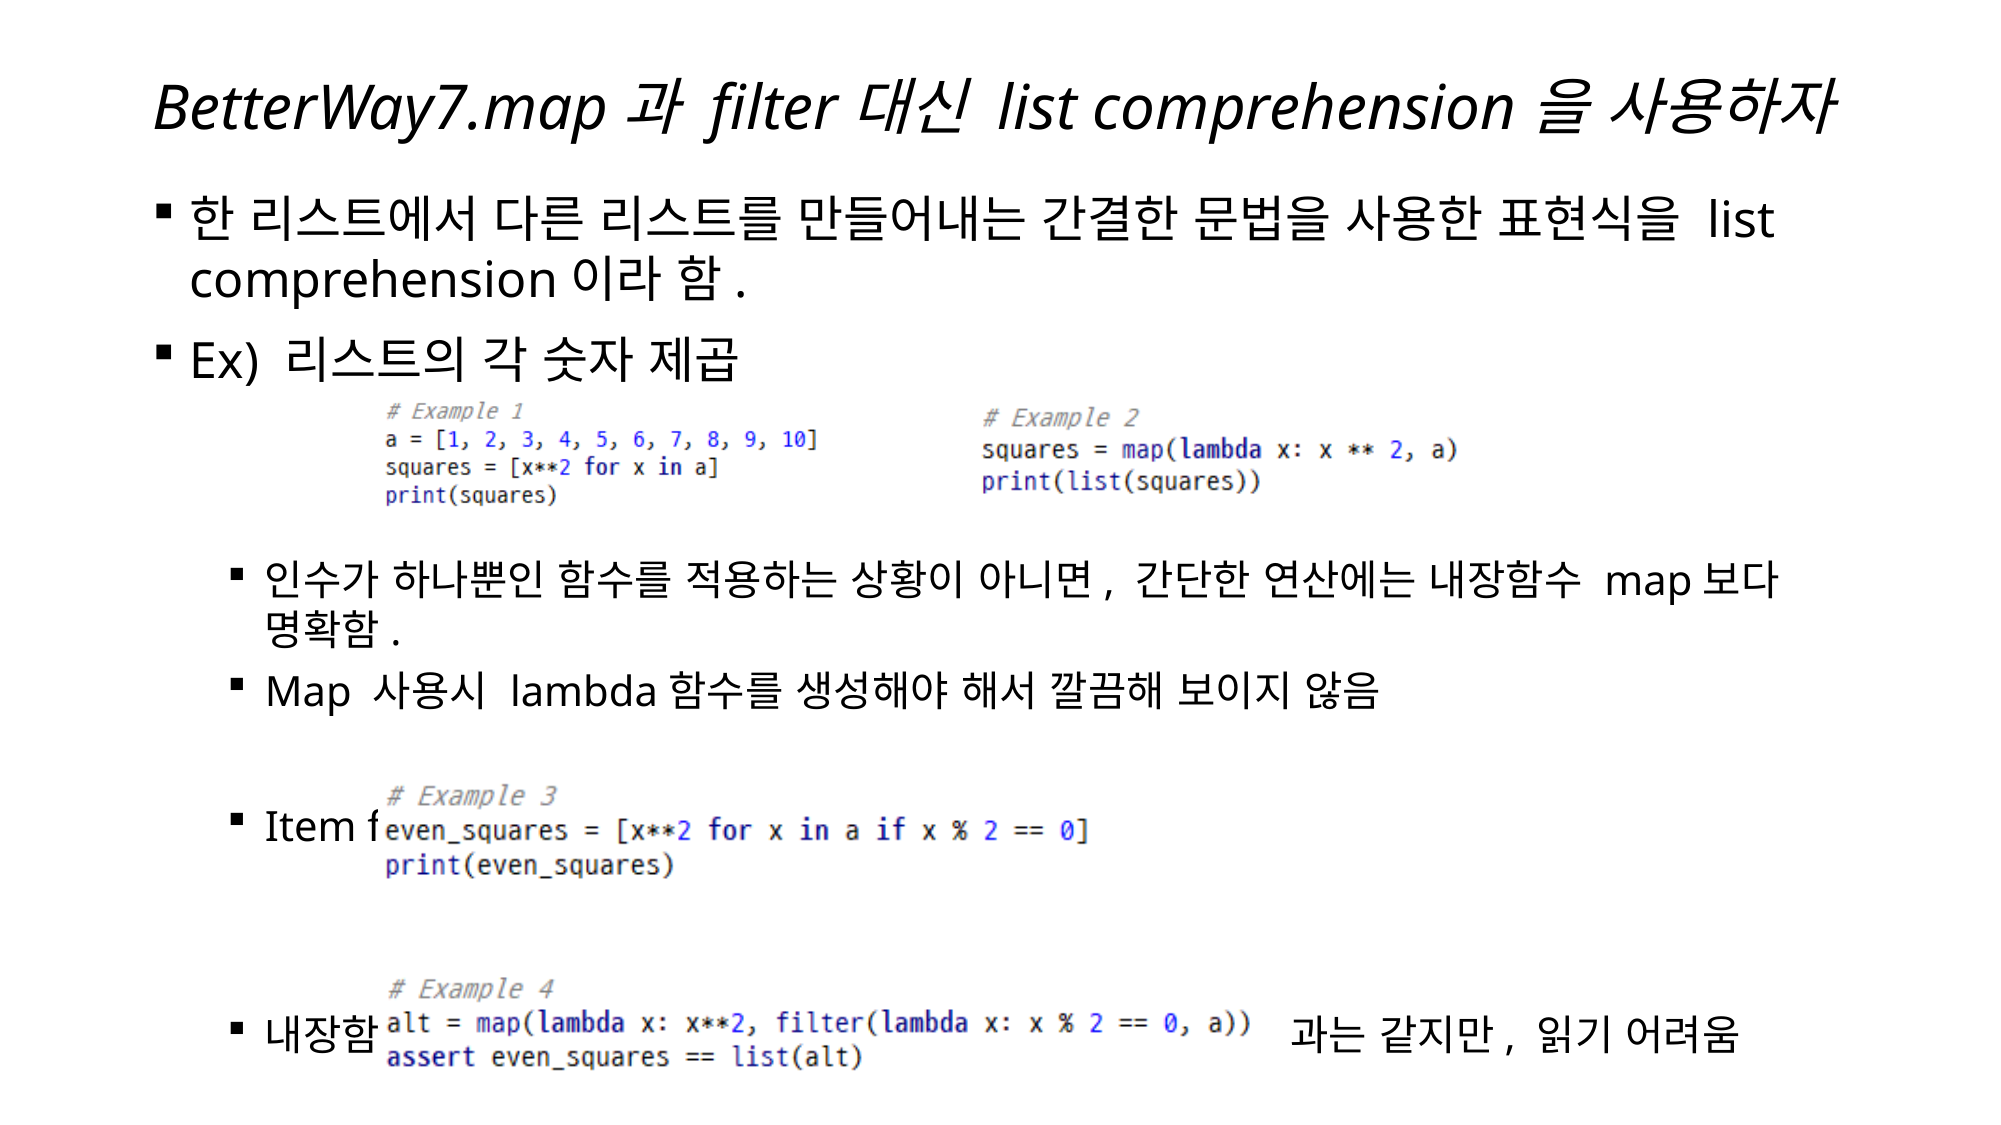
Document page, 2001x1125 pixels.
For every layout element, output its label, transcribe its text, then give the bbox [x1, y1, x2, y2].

picture [378, 976, 1291, 1093]
picture [378, 391, 865, 528]
list 한 리스트에서 다른 리스트를 만들어내는 간결한 문법을 사용한 표현식을 list comprehension이라 함. Ex) 리스트의 각 숫자 제곱 인수가 하나뿐인 함수를 적용하는 상황이 아니면, 간단한 연산에는 내장함수 map보다 명확함. Map 사용시 lambda함수를 생성해야 해서 깔끔해 보이지 않음 Item filtering도 가능 내장함수 filter를 map과 연계해서 사용한 경우. 위와 결과는 같지만, 읽기 어려움 [137, 179, 1863, 1014]
picture [378, 775, 1139, 898]
picture [975, 402, 1497, 508]
title BetterWay7.map과 filter대신 list comprehension을 사용하자 [137, 59, 1863, 160]
